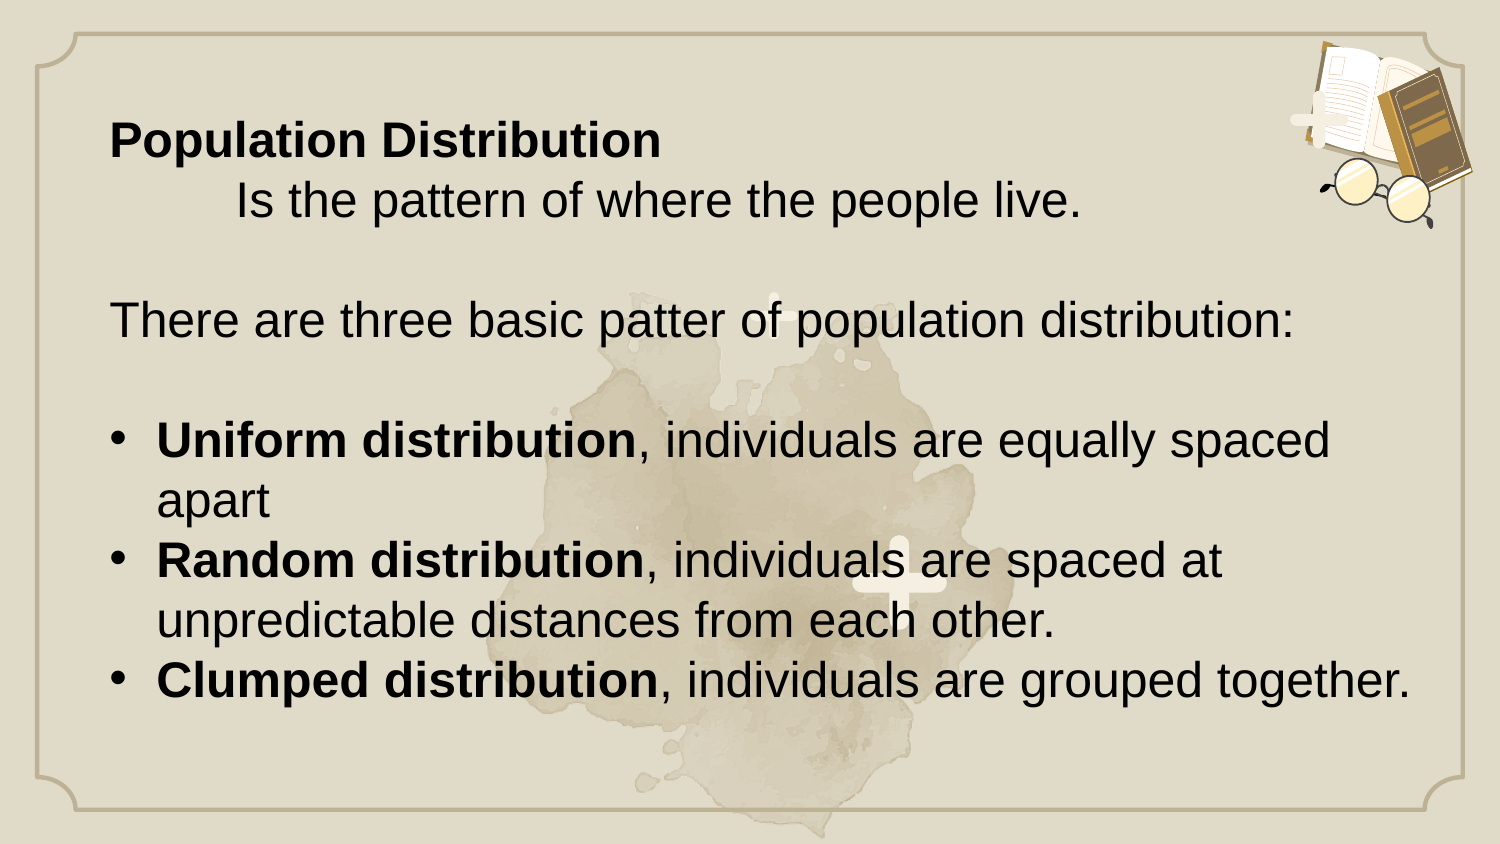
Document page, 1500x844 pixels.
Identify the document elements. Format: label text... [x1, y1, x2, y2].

text_box Population Distribution Is the pattern of where the people live. There are three basic patter of population distribution: Uniform distribution, individuals are equally spaced apart Random distribution, individuals are spaced at unpredictable distances from each other. Clumped distribution, individuals are grouped together. [94, 100, 1460, 715]
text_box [1322, 165, 1443, 215]
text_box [1304, 40, 1474, 201]
